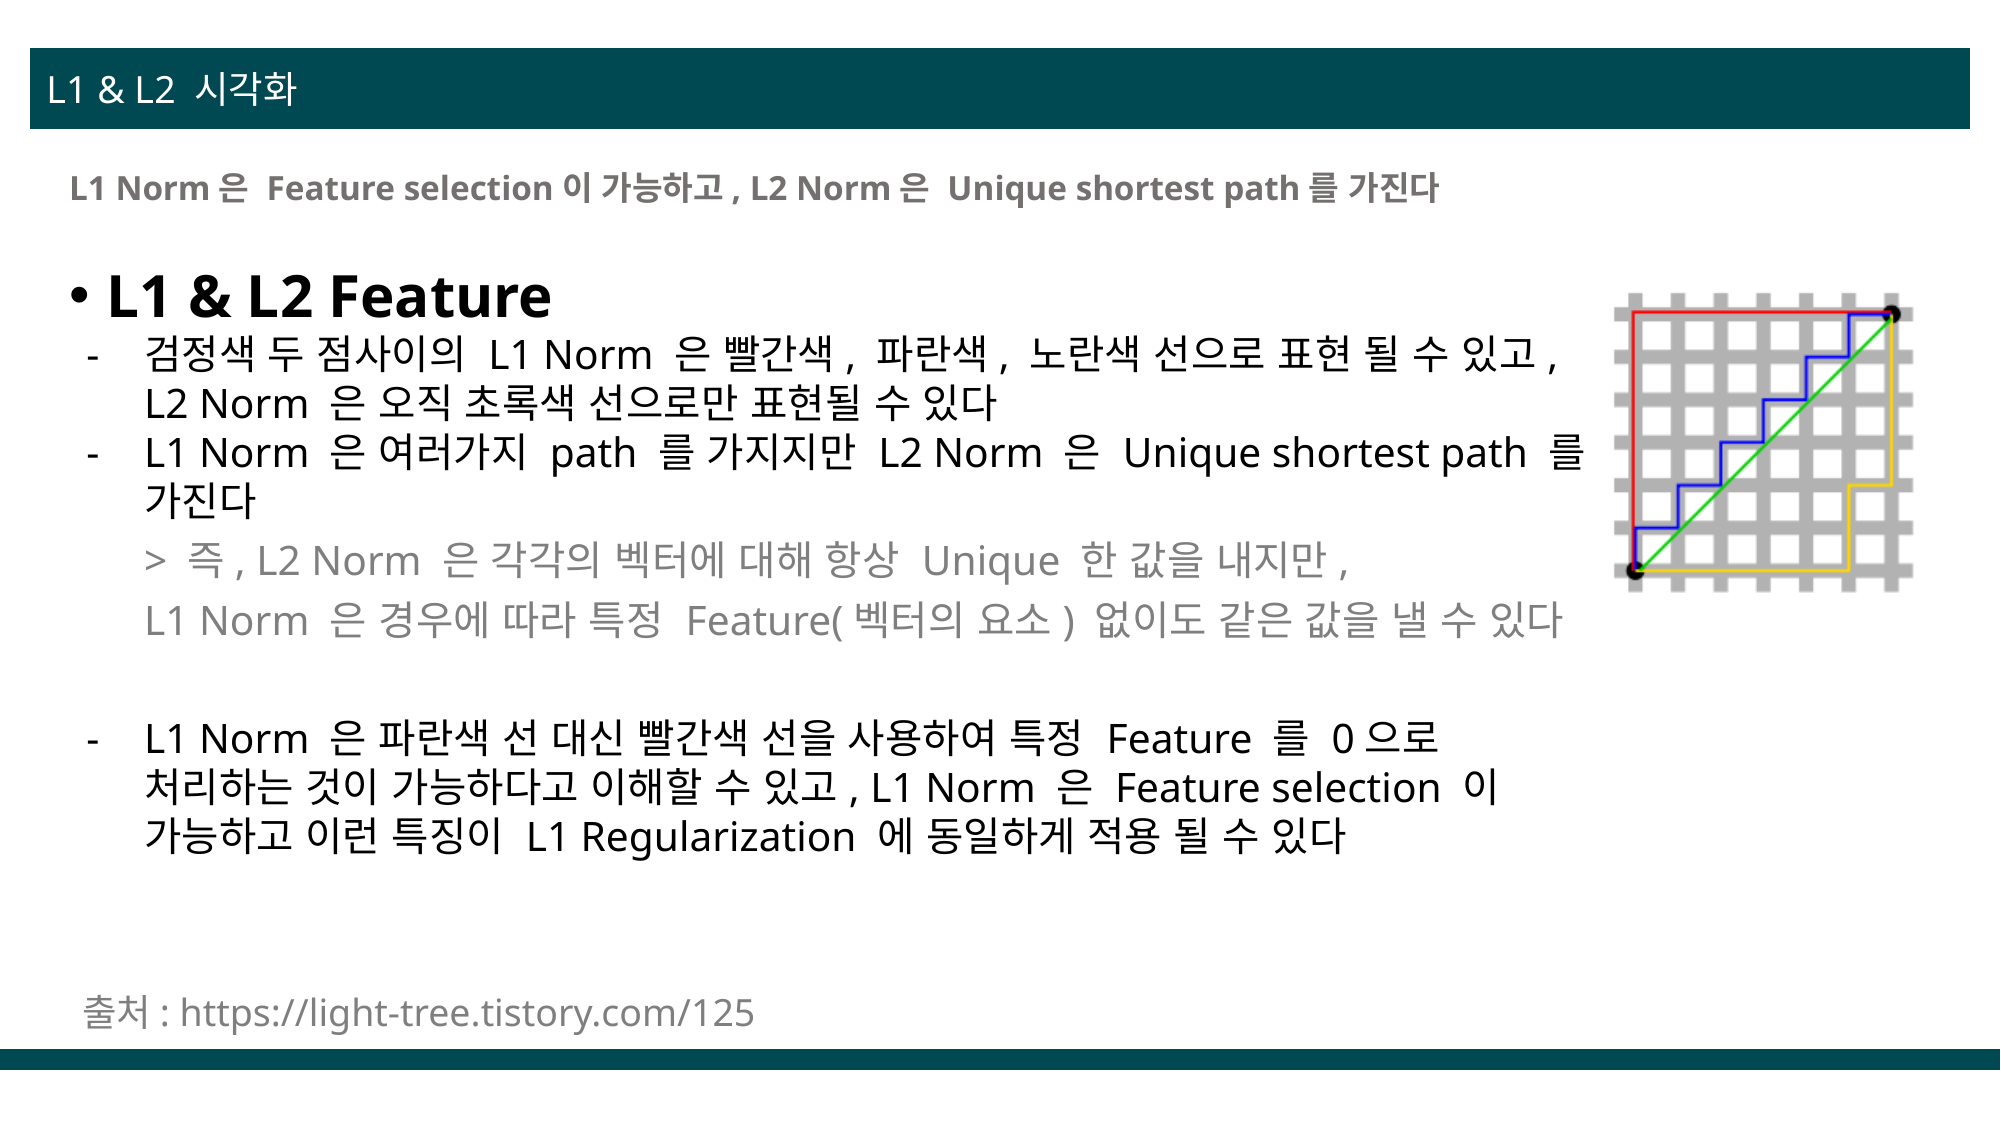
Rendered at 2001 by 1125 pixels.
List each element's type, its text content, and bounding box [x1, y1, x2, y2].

picture [1602, 284, 1956, 607]
text_box L1 & L2 Feature 검정색 두 점사이의 L1 Norm 은 빨간색, 파란색, 노란색 선으로 표현 될 수 있고, L2 Norm 은 오직 초록색 선으로만 표현될 수 있다 L1 Norm 은 여러가지 path 를 가지지만 L2 Norm 은 Unique shortest path 를 가진다 > 즉, L2 Norm 은 각각의 벡터에 대해 항상 Unique 한 값을 내지만, L1 Norm 은 경우에 따라 특정 Feature(벡터의 요소) 없이도 같은 값을 낼 수 있다 L1 Norm 은 파란색 선 대신 빨간색 선을 사용하여 특정 Feature 를 0으로 처리하는 것이 가능하다고 이해할 수 있고, L1 Norm 은 Feature selection 이 가능하고 이런 특징이 L1 Regularization 에 동일하게 적용 될 수 있다 [54, 251, 1603, 981]
text_box [0, 1050, 2000, 1070]
text_box L1 Norm은 Feature selection이 가능하고, L2 Norm은 Unique shortest path를 가진다 [54, 143, 1905, 237]
text_box 출처: https://light-tree.tistory.com/125 [0, 981, 1913, 1042]
text_box L1 & L2 시각화 [31, 49, 1970, 129]
